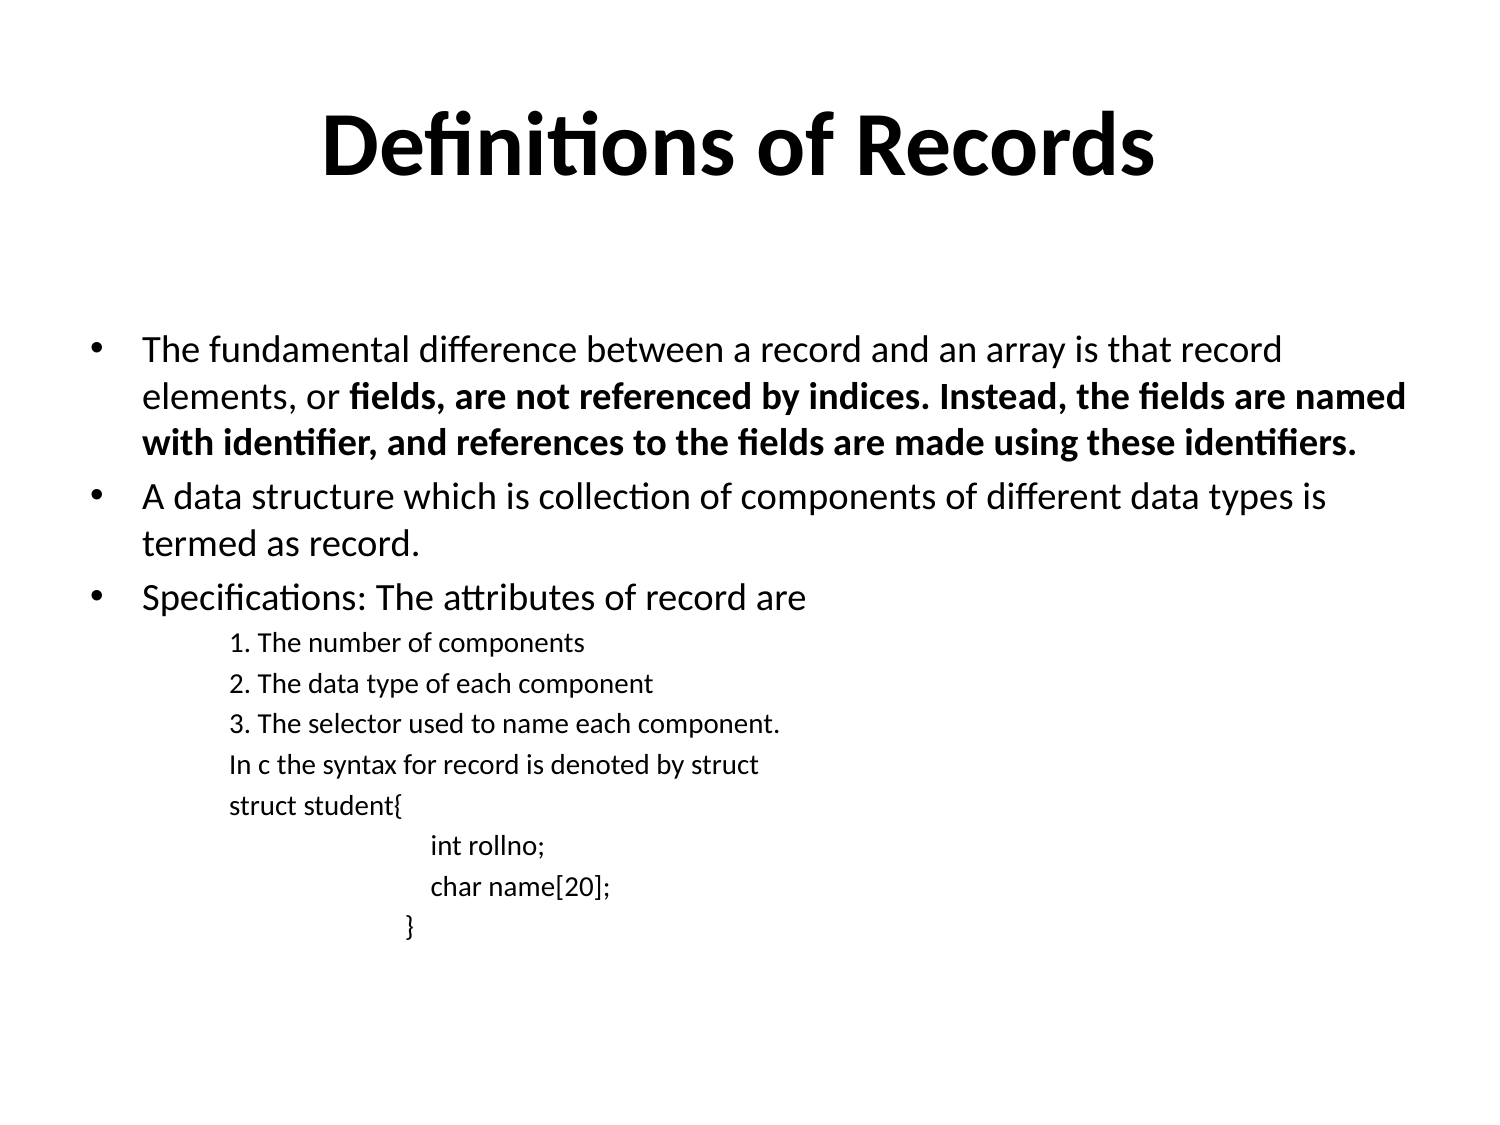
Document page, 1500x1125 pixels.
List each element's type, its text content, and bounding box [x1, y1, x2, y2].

title Definitions of Records [75, 45, 1425, 233]
list The fundamental difference between a record and an array is that record elements, or fields, are not referenced by indices. Instead, the fields are named with identifier, and references to the fields are made using these identifiers. A data structure which is collection of components of different data types is termed as record. Specifications: The attributes of record are 1. The number of components 2. The data type of each component 3. The selector used to name each component. In c the syntax for record is denoted by struct struct student{ int rollno; char name[20]; } [75, 262, 1425, 1005]
